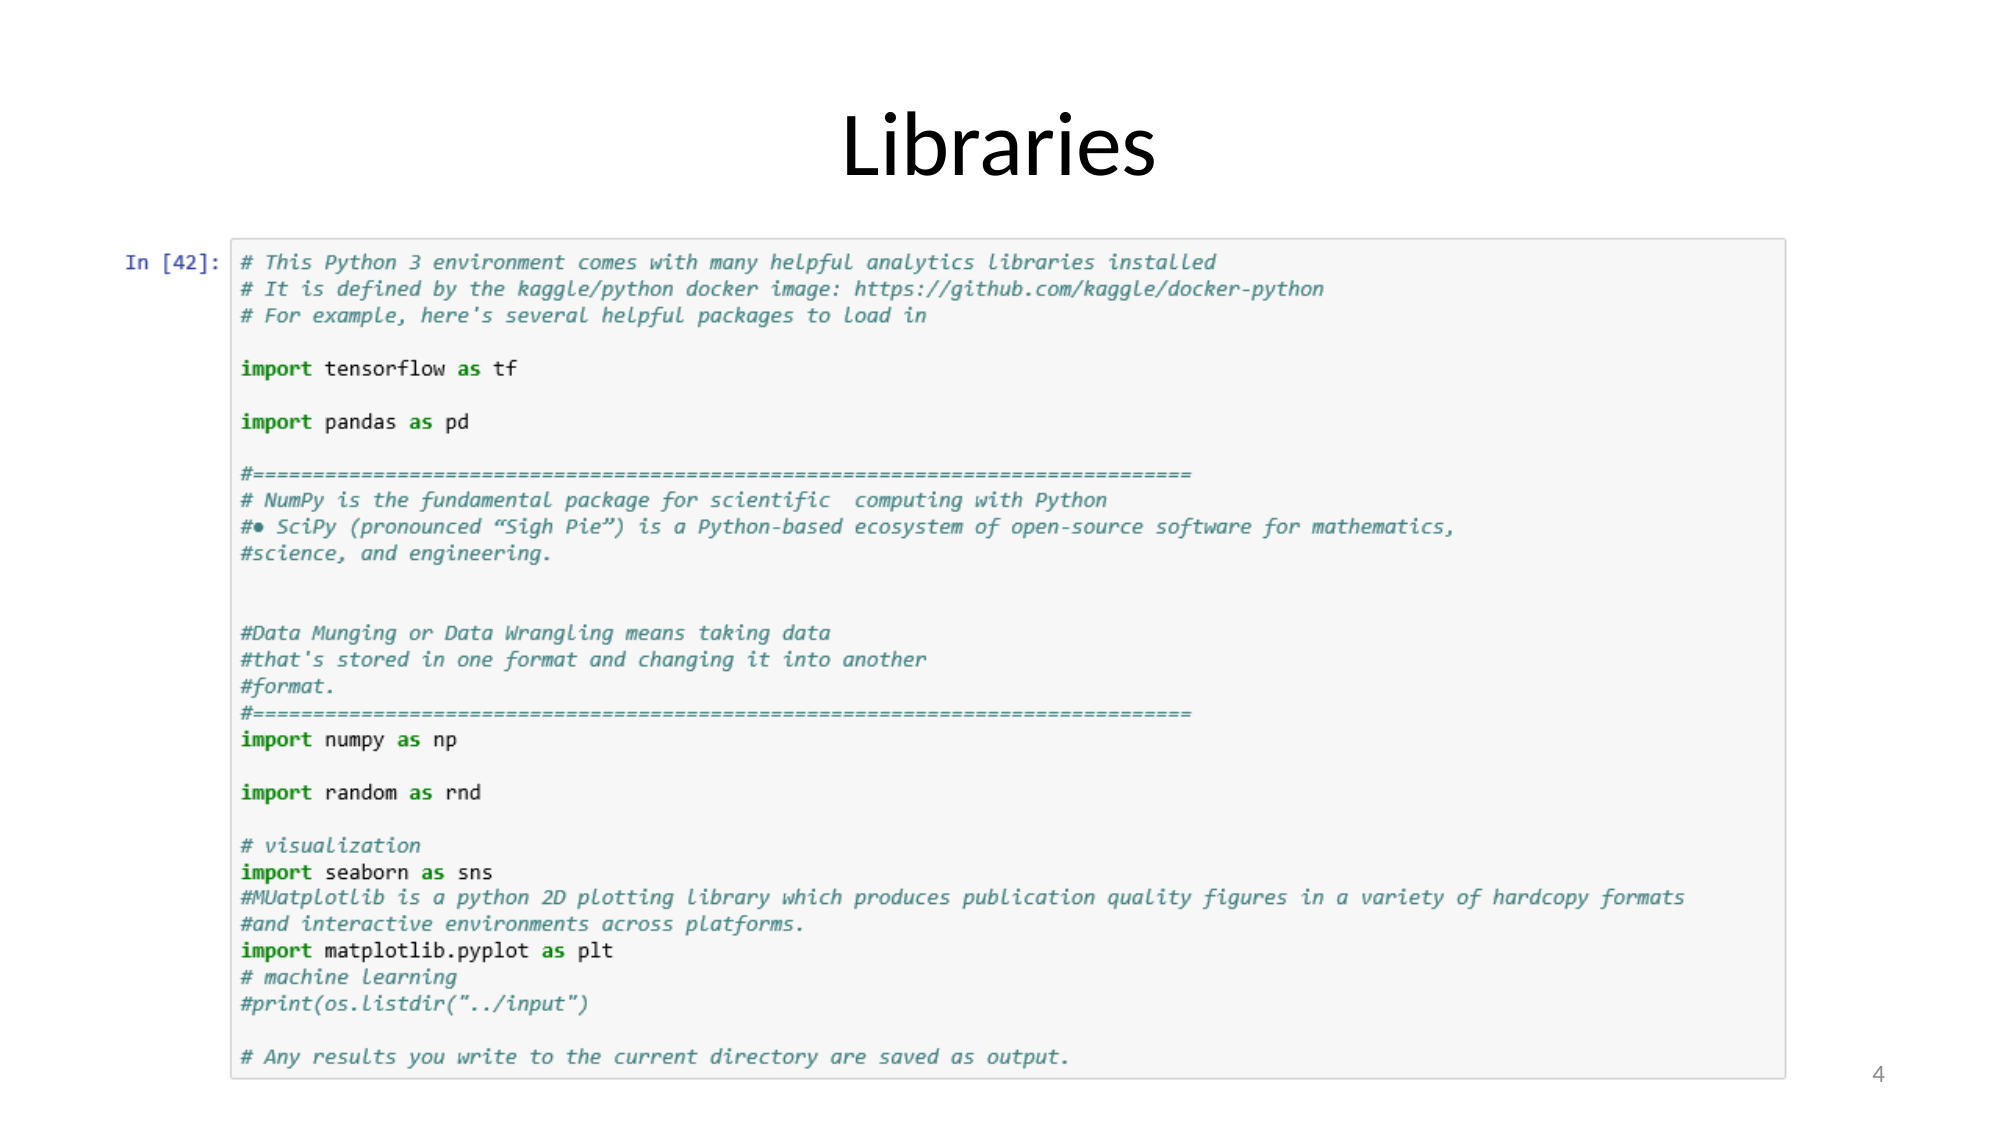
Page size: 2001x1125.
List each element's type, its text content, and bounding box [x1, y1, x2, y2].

picture [99, 232, 1796, 1086]
title Libraries [99, 45, 1900, 233]
slide_number 4 [1433, 1042, 1900, 1103]
